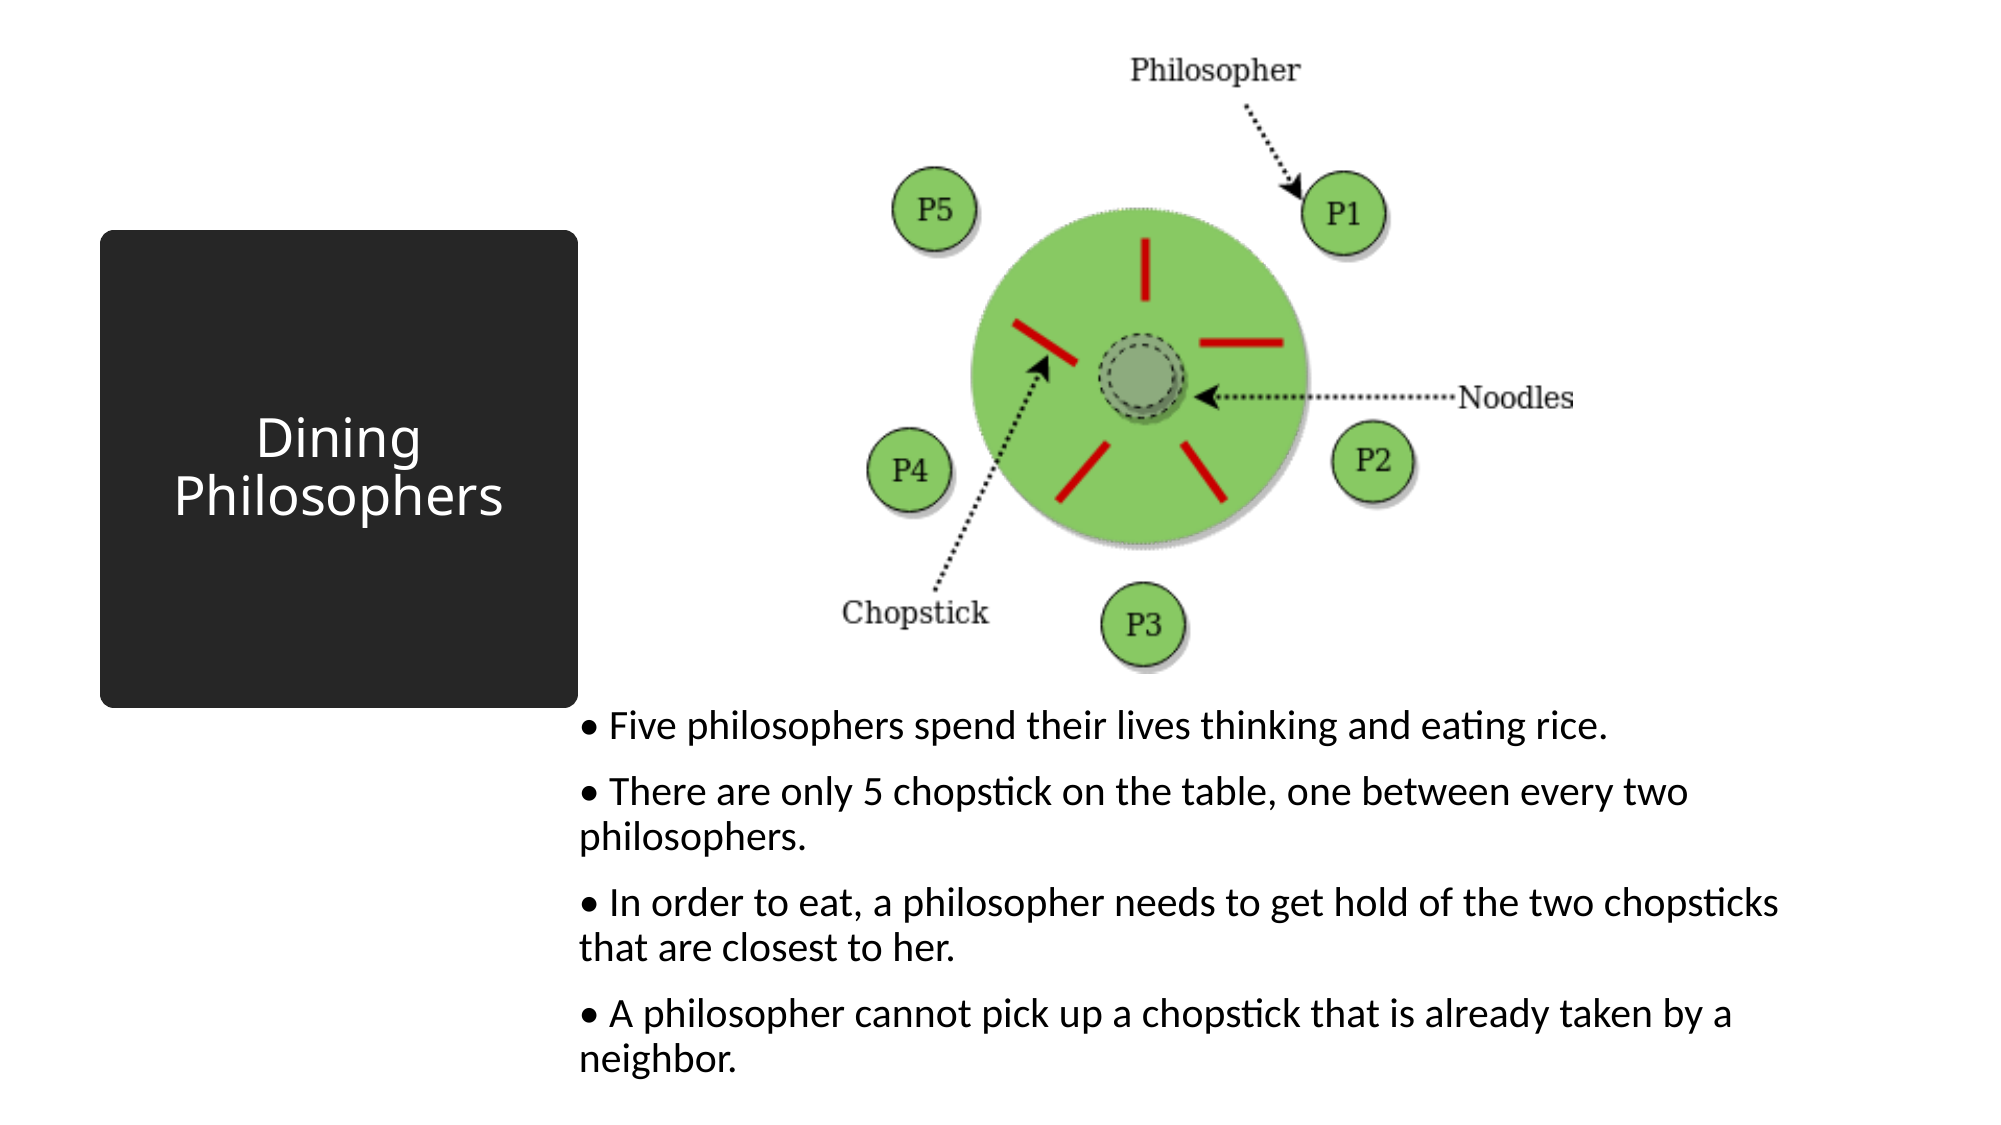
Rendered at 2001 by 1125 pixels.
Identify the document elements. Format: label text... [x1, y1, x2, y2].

picture [840, 48, 1573, 674]
list • Five philosophers spend their lives thinking and eating rice. • There are only 5 chopstick on the table, one between every two philosophers. • In order to eat, a philosopher needs to get hold of the two chopsticks that are closest to her. • A philosopher cannot pick up a chopstick that is already taken by a neighbor. [563, 695, 1850, 1123]
title Dining Philosophers [113, 243, 564, 694]
